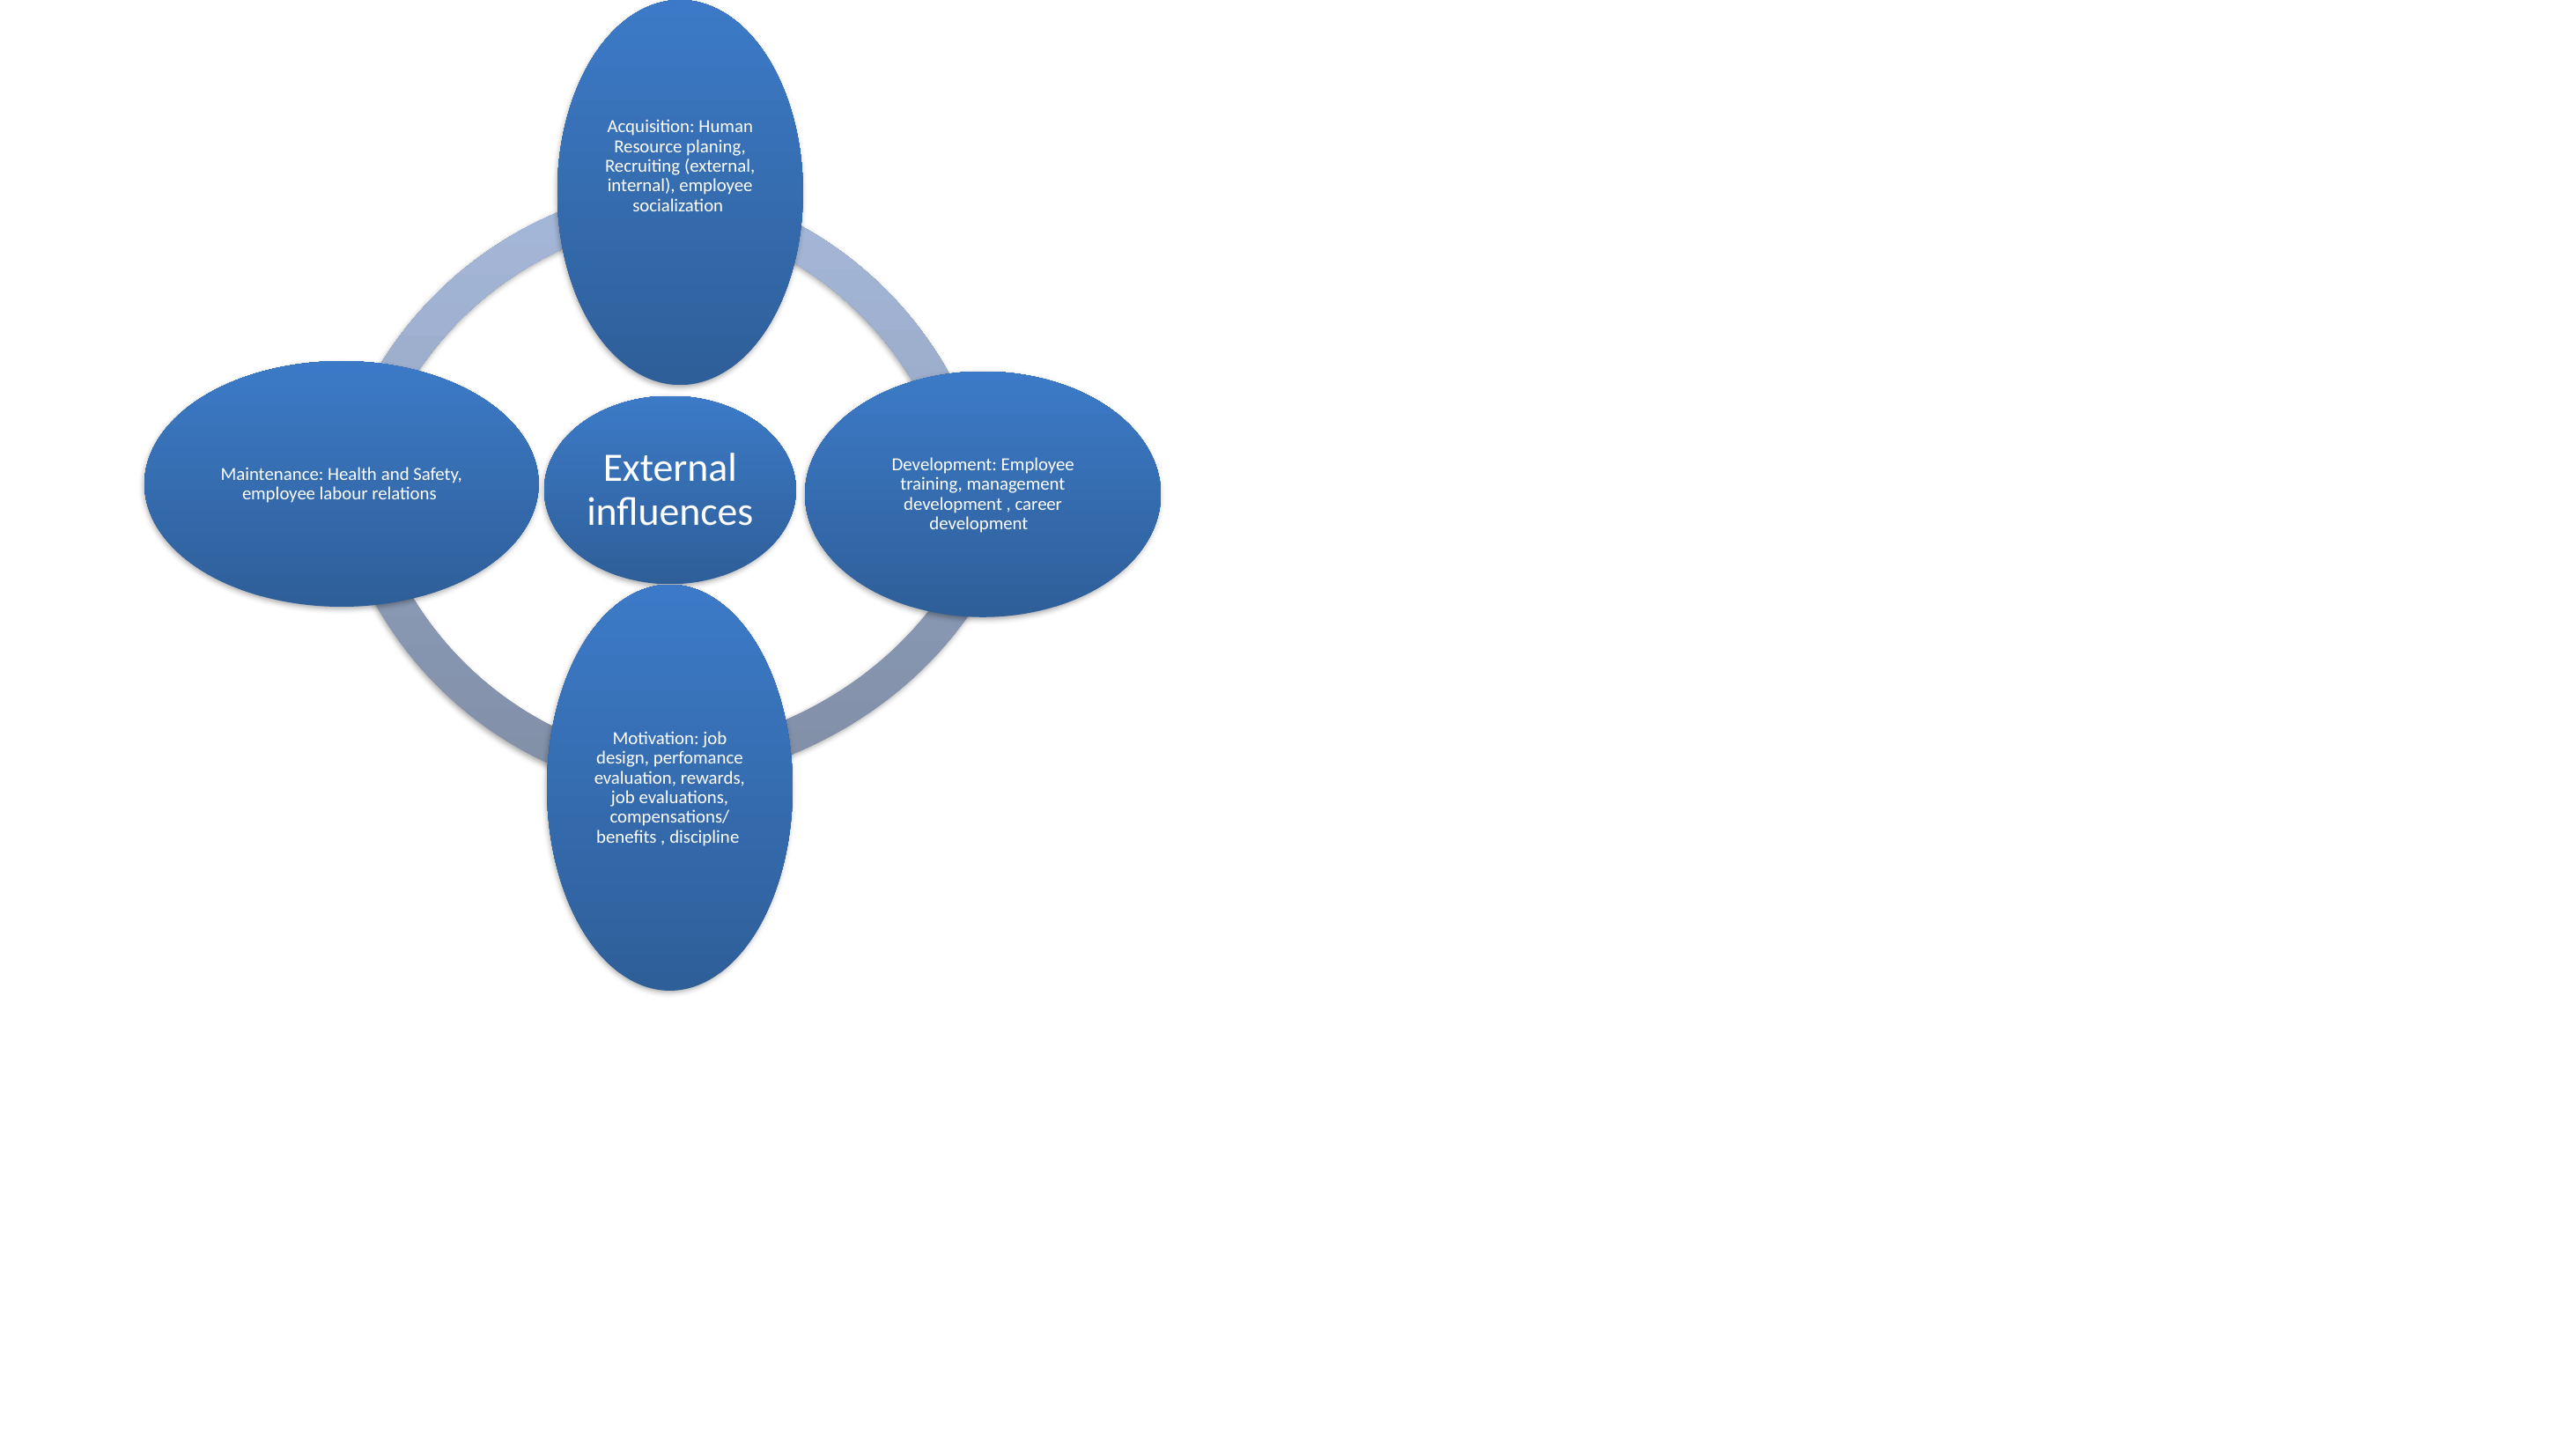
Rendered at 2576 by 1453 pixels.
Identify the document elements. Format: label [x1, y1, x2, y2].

list [0, 0, 2576, 1453]
